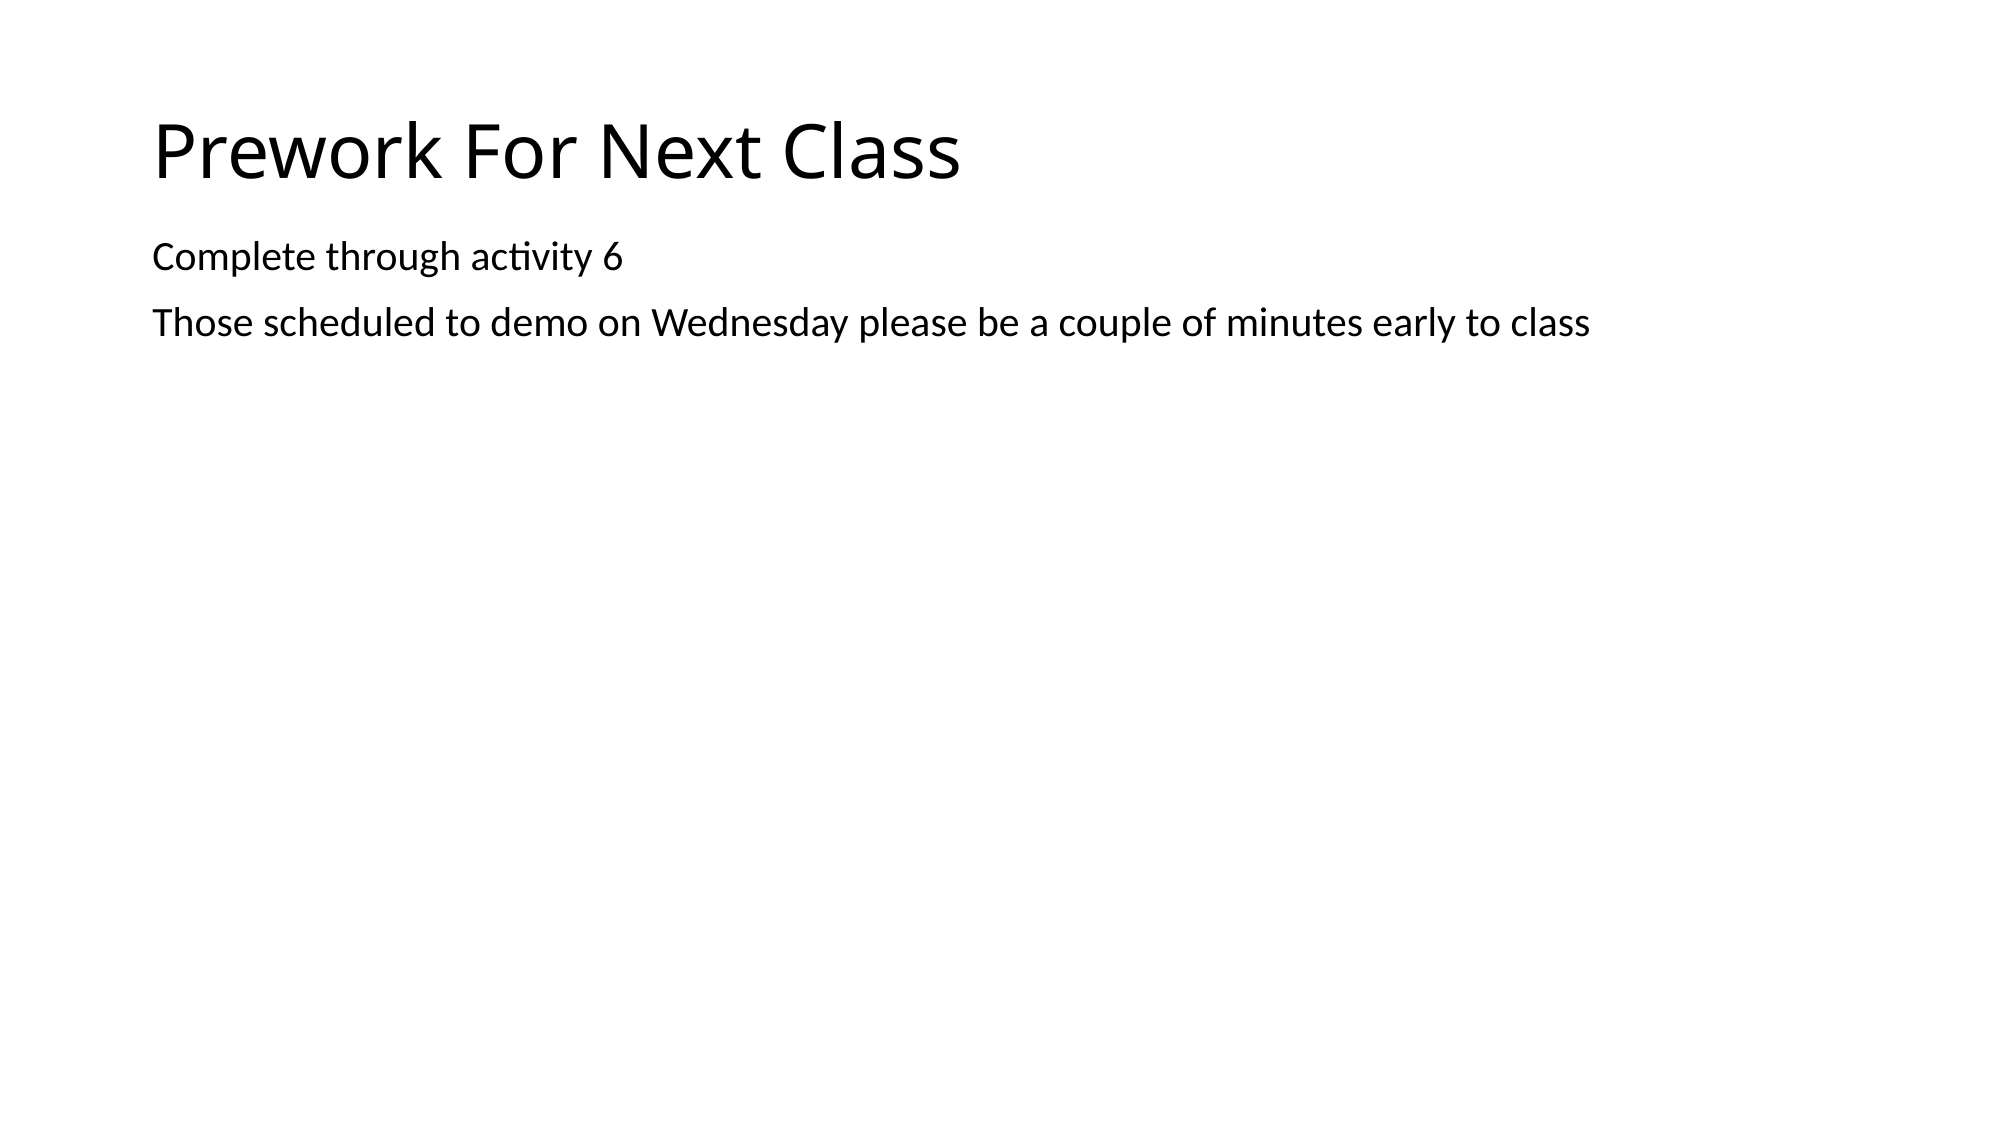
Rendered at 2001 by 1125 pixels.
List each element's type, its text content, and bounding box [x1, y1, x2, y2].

title Prework For Next Class [137, 92, 1863, 215]
list Complete through activity 6 Those scheduled to demo on Wednesday please be a couple of minutes early to class [137, 226, 1863, 1032]
